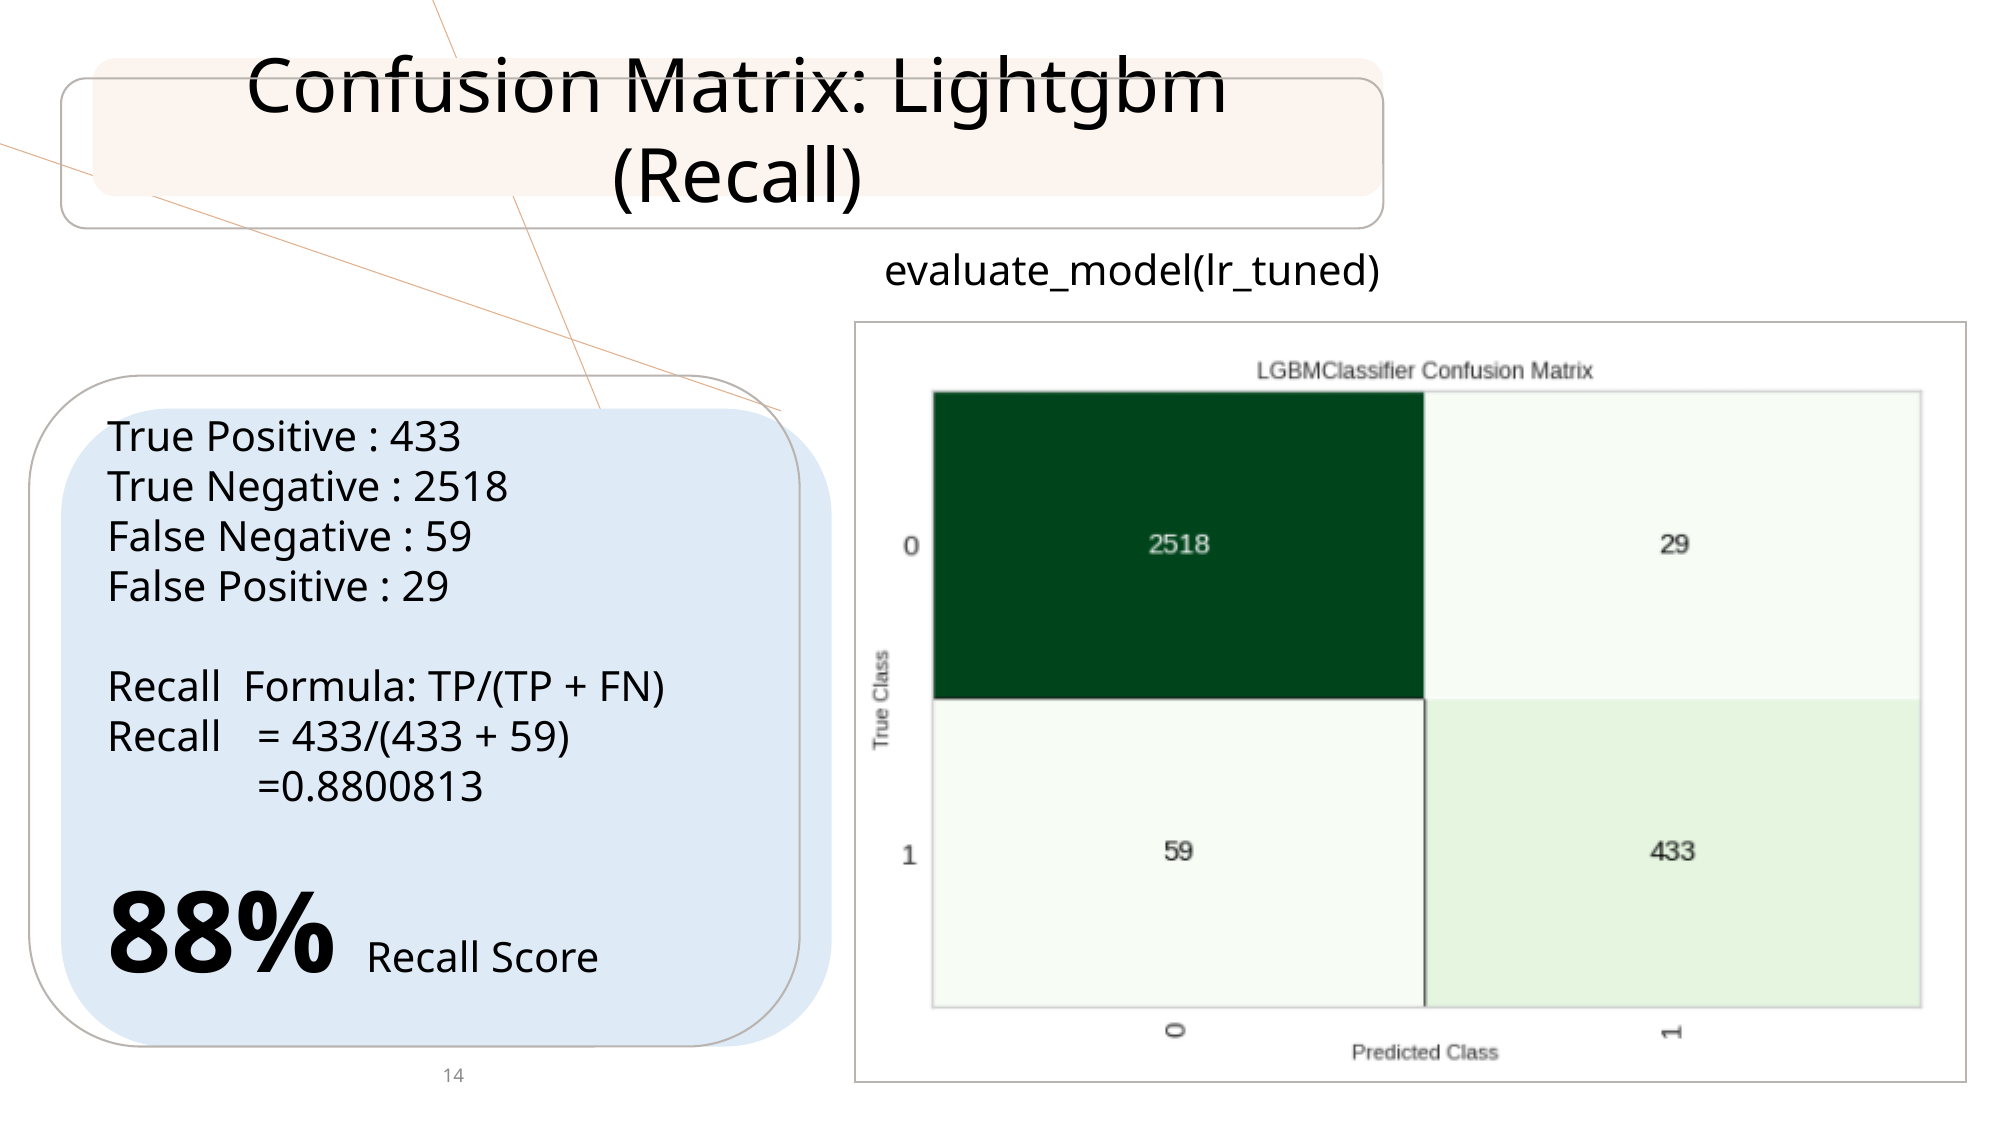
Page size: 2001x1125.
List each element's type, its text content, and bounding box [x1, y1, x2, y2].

text_box [28, 374, 801, 1048]
picture [870, 359, 1928, 1067]
text_box True Positive : 433 True Negative : 2518 False Negative : 59 False Positive : 29 Recall Formula: TP/(TP + FN) Recall = 433/(433 + 59) =0.8800813 88% Recall Score [699, 423, 833, 1048]
text_box evaluate_model(lr_tuned) [869, 236, 1539, 302]
text_box [854, 321, 1967, 1083]
slide_number 14 [29, 1046, 480, 1107]
text_box [60, 77, 1385, 230]
text_box Confusion Matrix: Lightgbm (Recall) [92, 57, 1385, 99]
